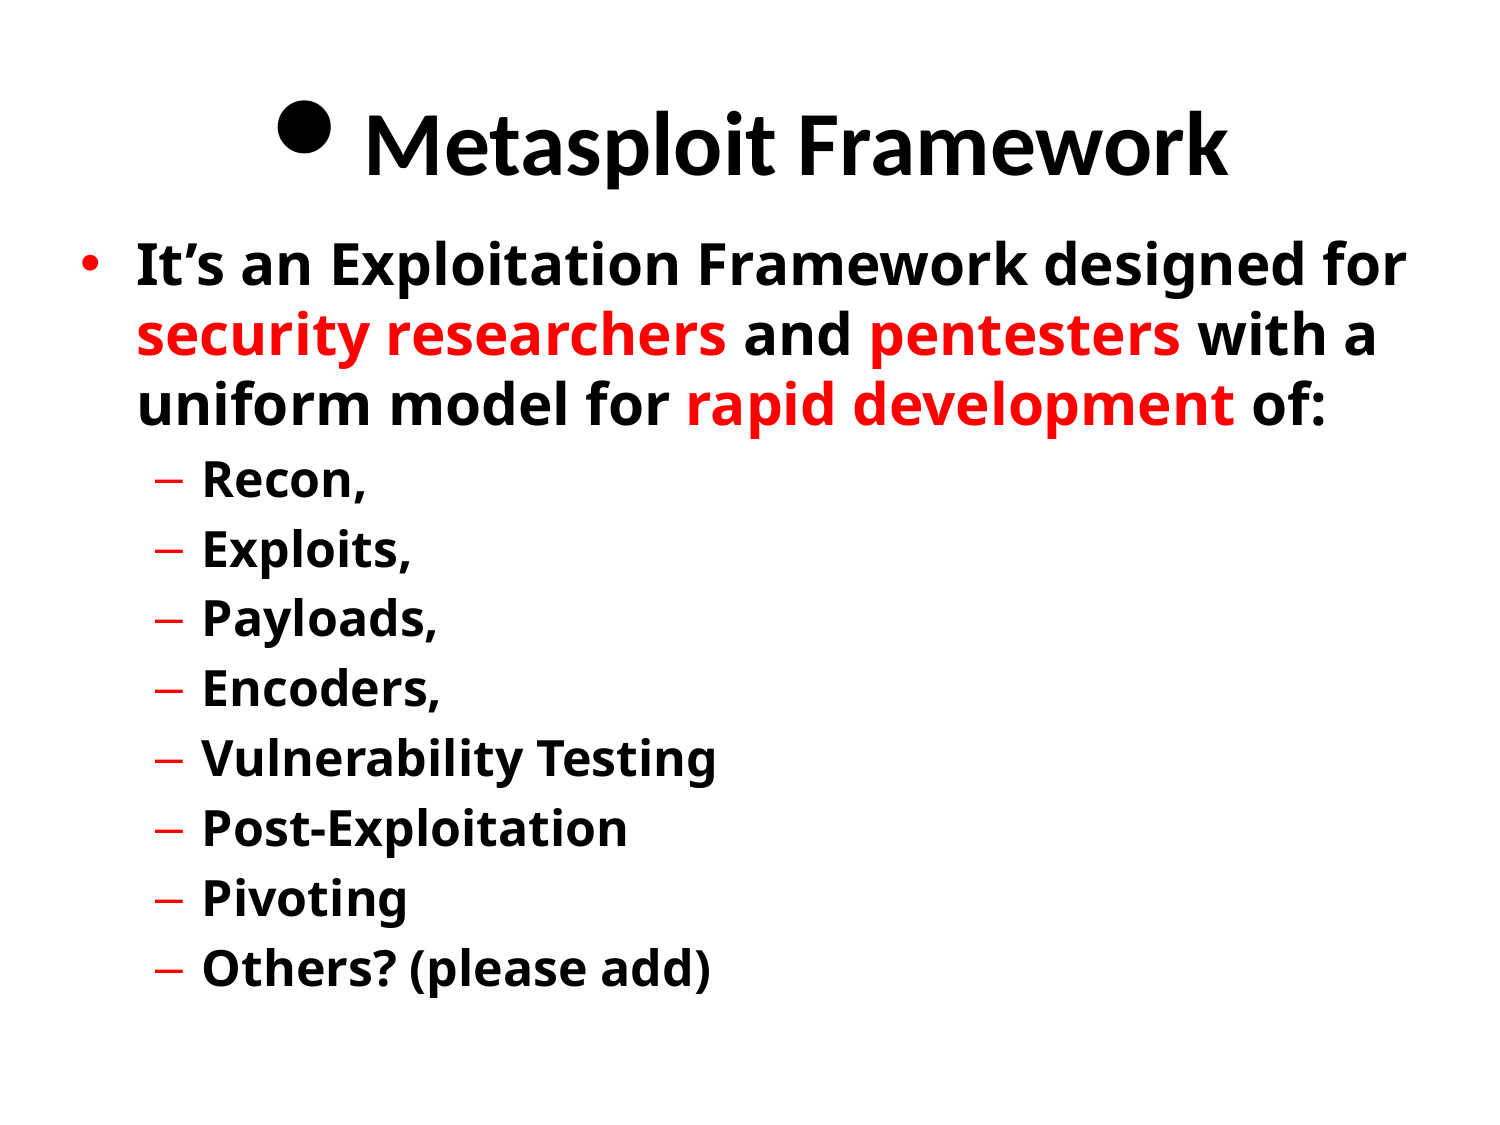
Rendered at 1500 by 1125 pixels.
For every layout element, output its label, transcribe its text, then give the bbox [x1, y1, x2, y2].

title Metasploit Framework [75, 45, 1425, 219]
list It’s an Exploitation Framework designed for security researchers and pentesters with a uniform model for rapid development of: Recon, Exploits, Payloads, Encoders, Vulnerability Testing Post-Exploitation Pivoting Others? (please add) [64, 219, 1447, 1083]
